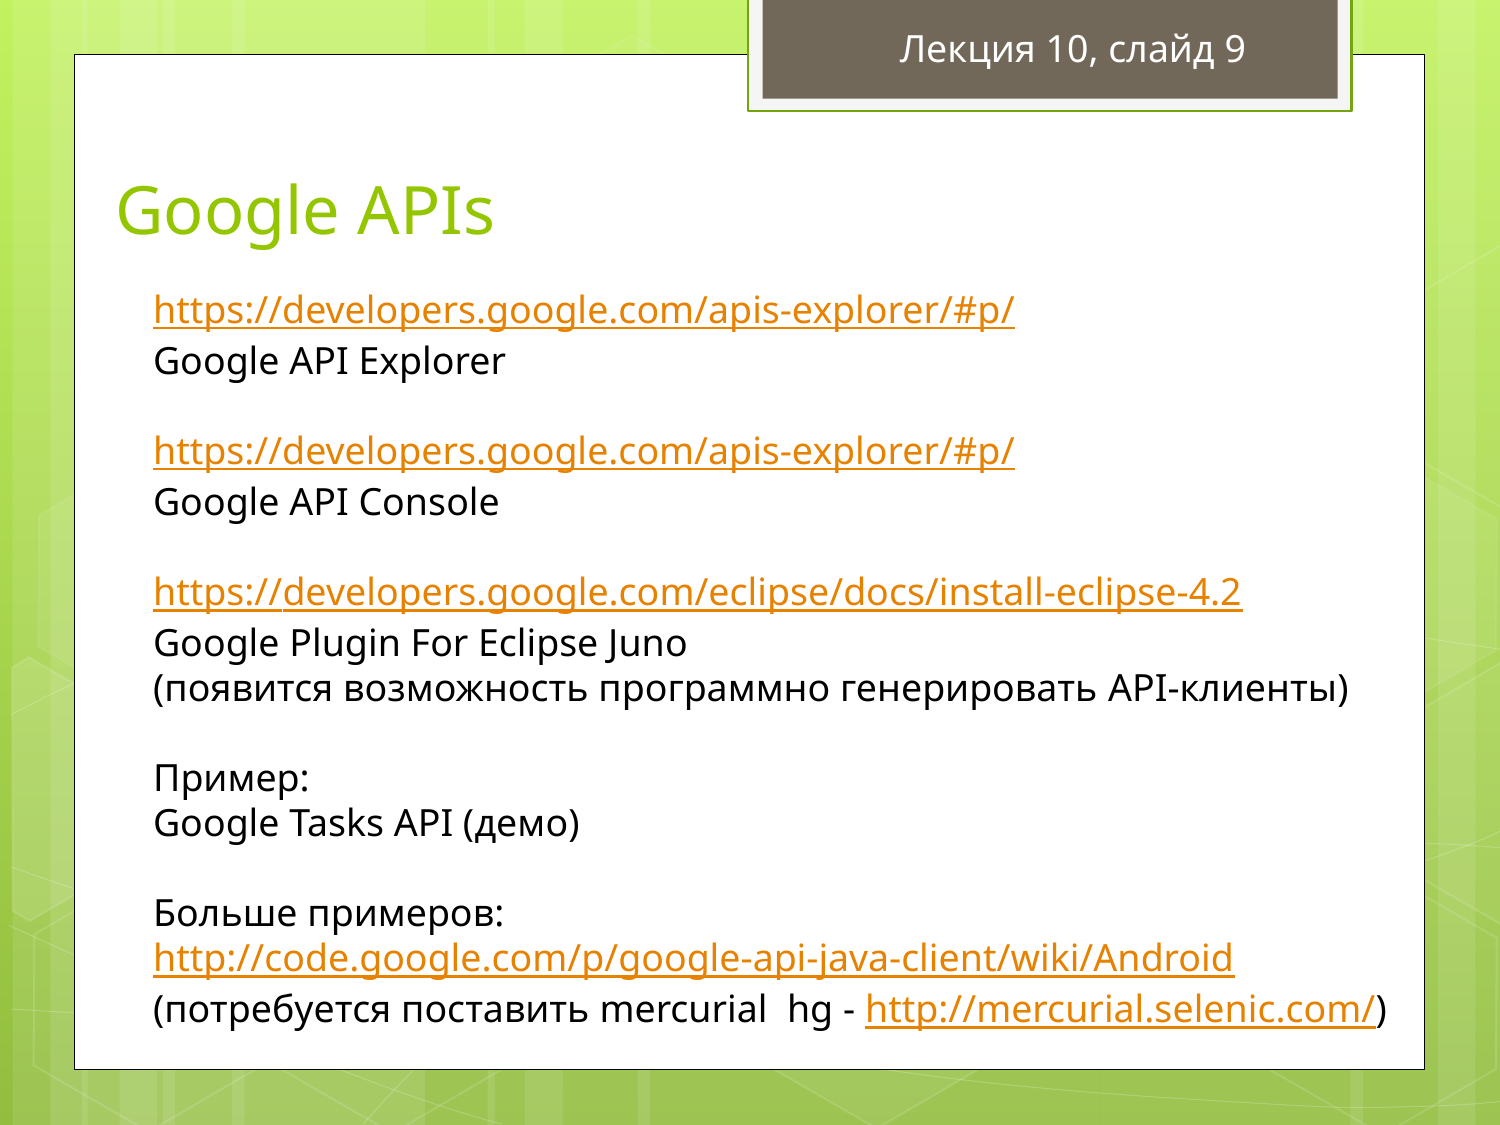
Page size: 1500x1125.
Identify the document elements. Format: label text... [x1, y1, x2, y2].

text_box https://developers.google.com/apis-explorer/#p/ Google API Explorer https://developers.google.com/apis-explorer/#p/ Google API Console https://developers.google.com/eclipse/docs/install-eclipse-4.2 Google Plugin For Eclipse Juno (появится возможность программно генерировать API-клиенты) Пример: Google Tasks API (демо) Больше примеров: http://code.google.com/p/google-api-java-client/wiki/Android (потребуется поставить mercurial hg - http://mercurial.selenic.com/) [138, 278, 1402, 1089]
text_box Лекция 10, слайд 9 [884, 17, 1262, 78]
title Google APIs [100, 149, 1388, 256]
